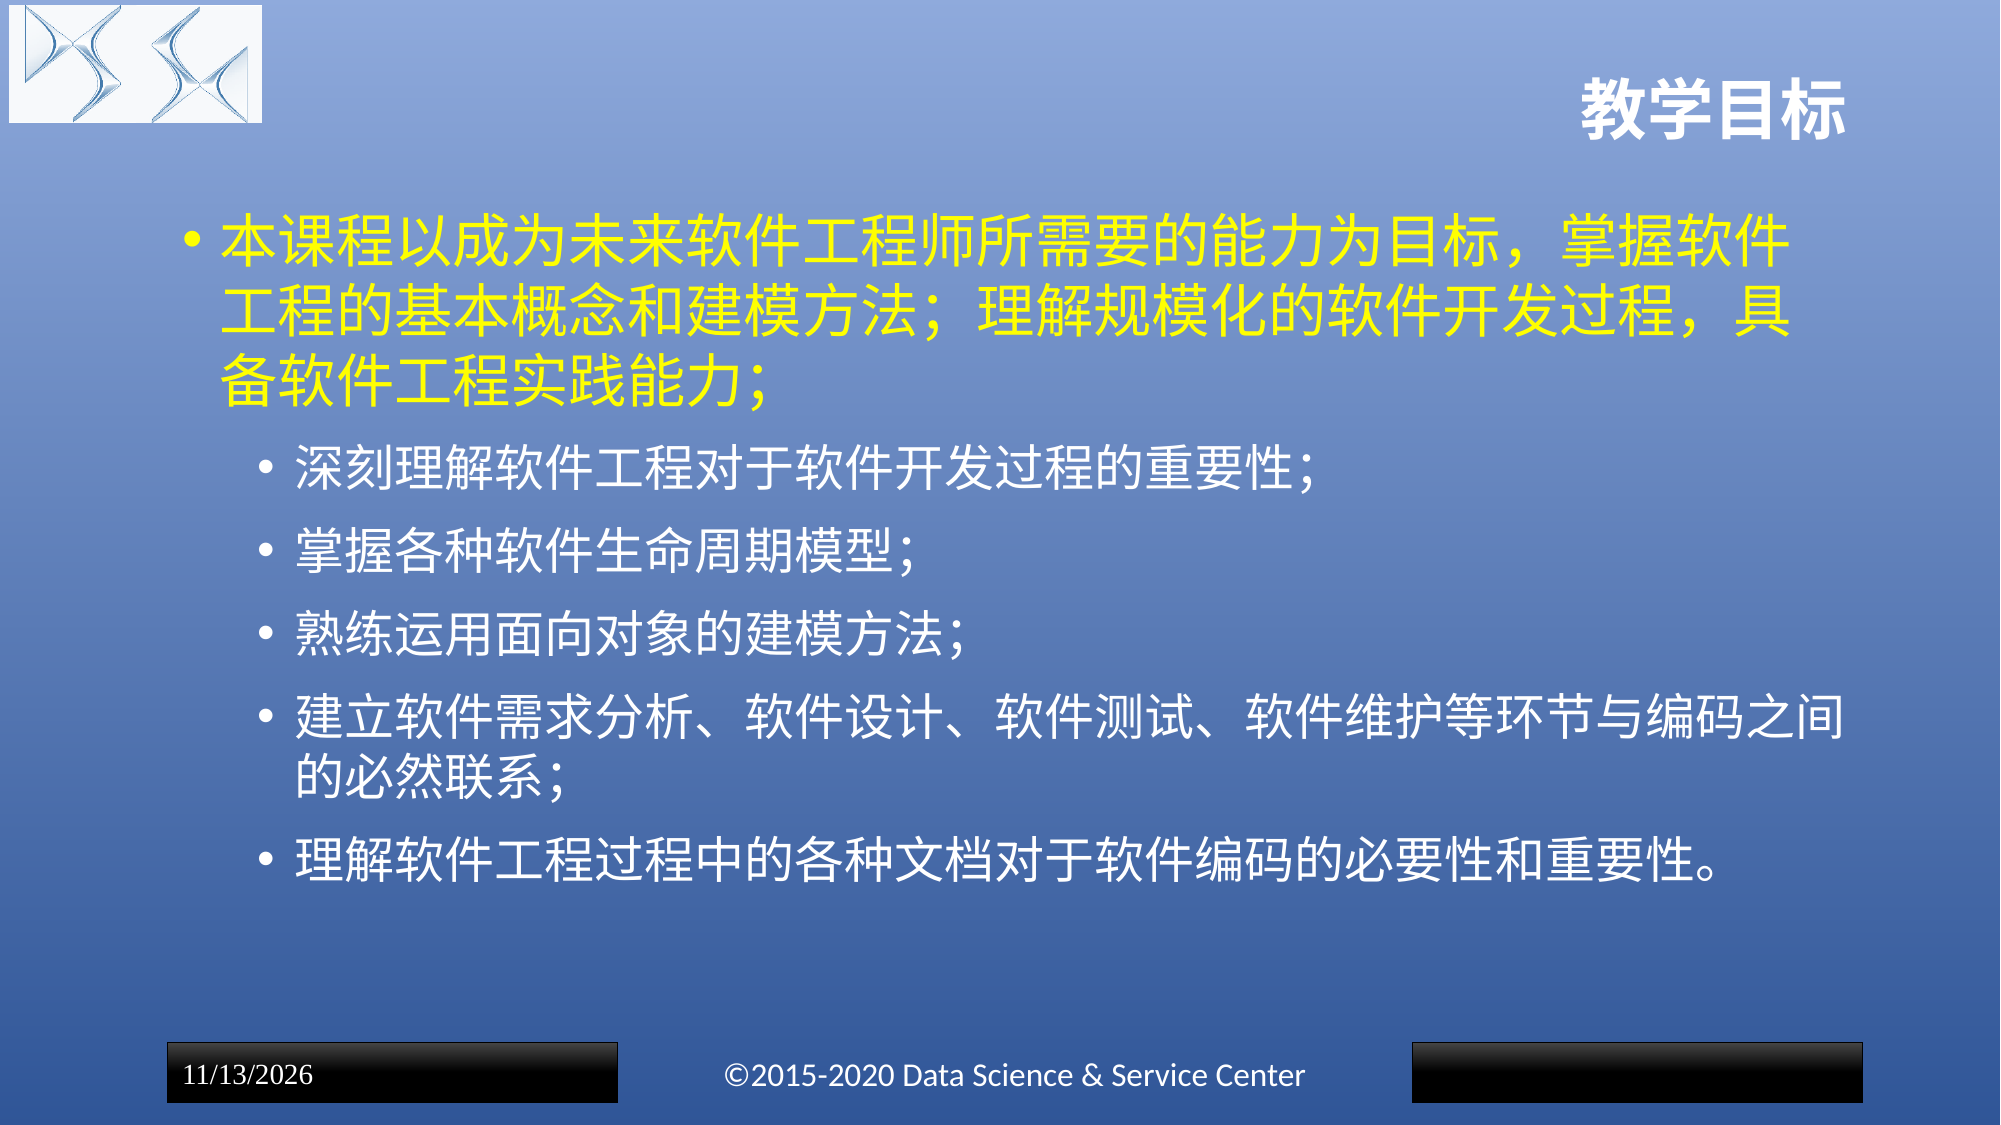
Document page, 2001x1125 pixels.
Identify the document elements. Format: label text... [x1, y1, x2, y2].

footer ©2015-2020 Data Science & Service Center [677, 1042, 1353, 1103]
slide_number [1412, 1042, 1863, 1103]
slide_number [167, 1042, 618, 1103]
title 教学目标 [167, 59, 1863, 166]
list 本课程以成为未来软件工程师所需要的能力为目标，掌握软件工程的基本概念和建模方法；理解规模化的软件开发过程，具备软件工程实践能力； 深刻理解软件工程对于软件开发过程的重要性； 掌握各种软件生命周期模型； 熟练运用面向对象的建模方法； 建立软件需求分析、软件设计、软件测试、软件维护等环节与编码之间的必然联系； 理解软件工程过程中的各种文档对于软件编码的必要性和重要性。 [167, 196, 1863, 1014]
